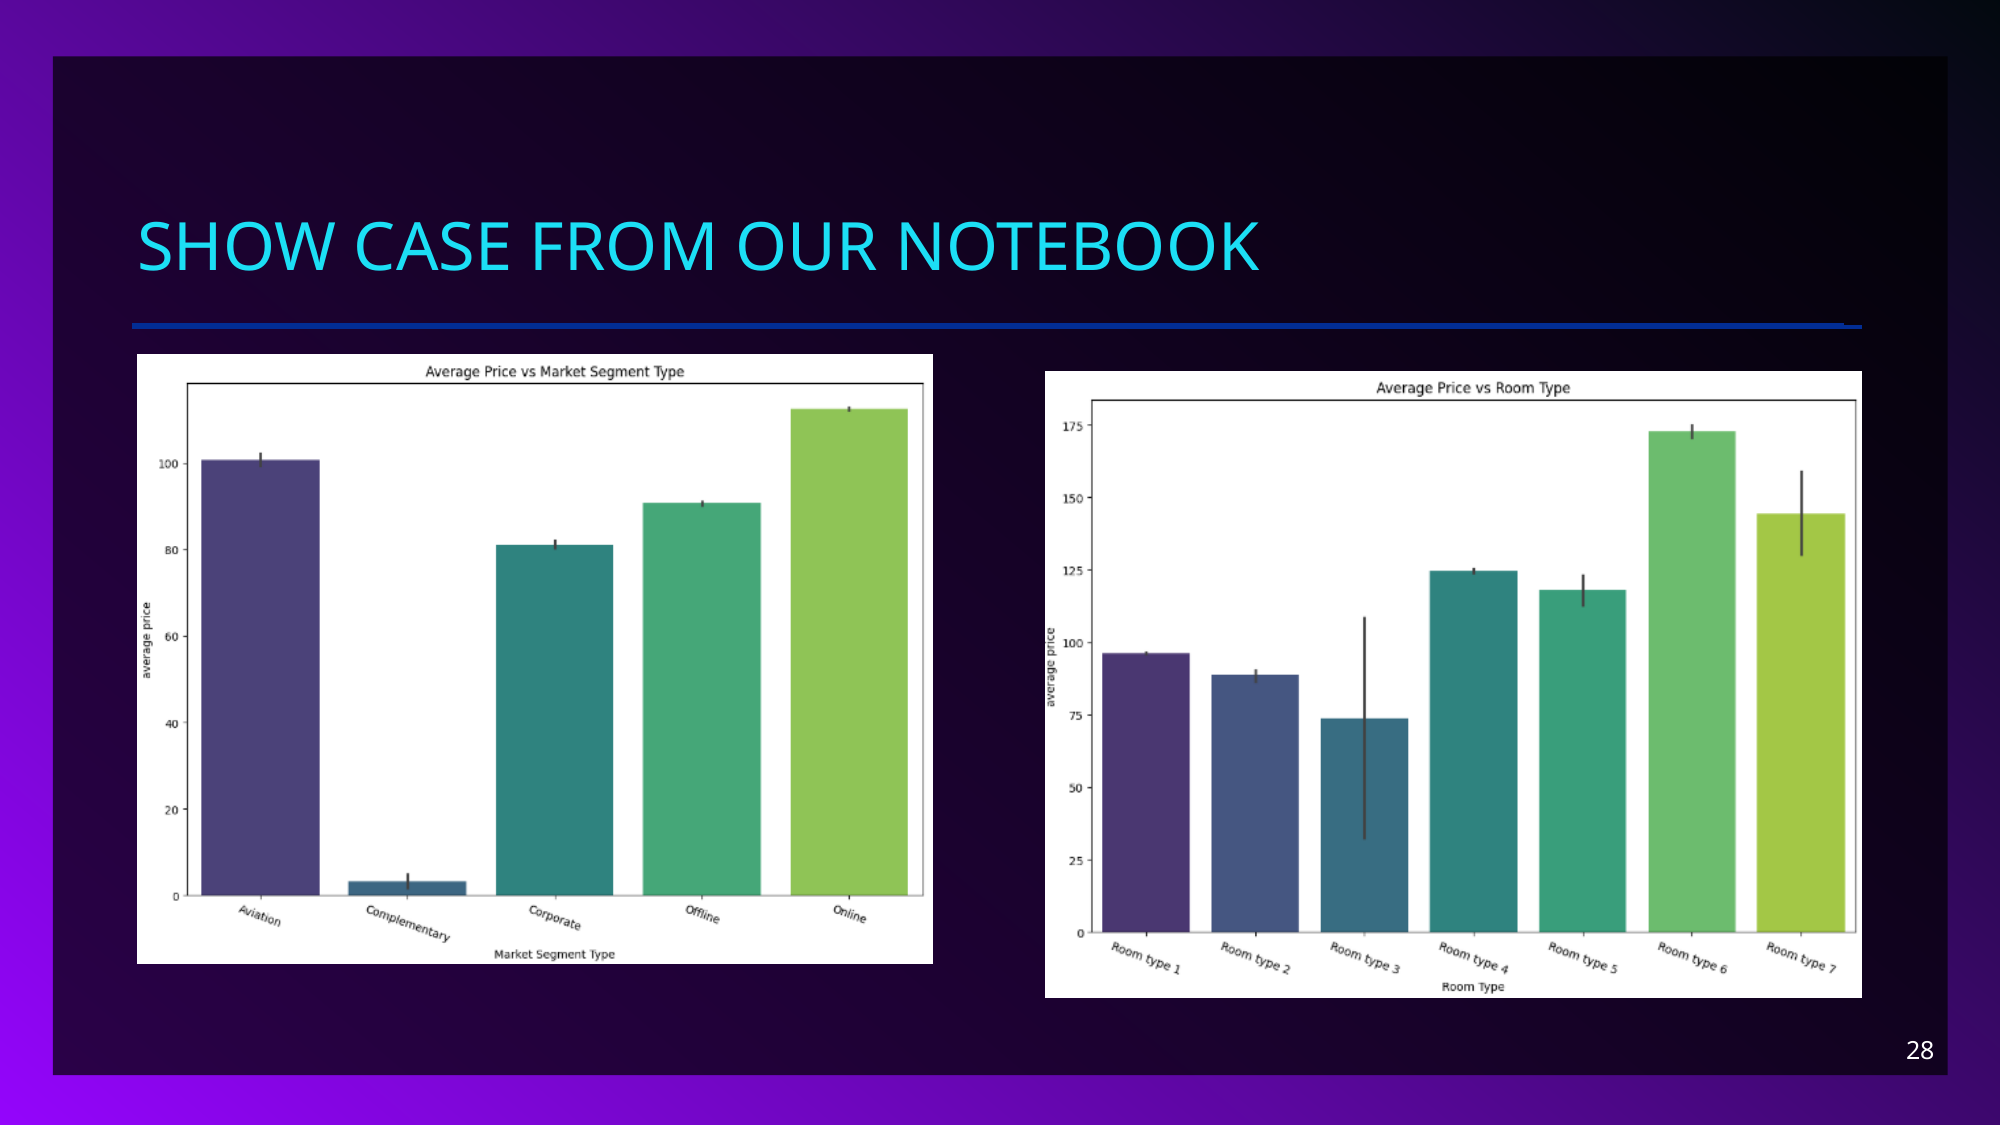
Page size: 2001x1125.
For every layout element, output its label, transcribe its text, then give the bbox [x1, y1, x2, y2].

picture [1045, 371, 1862, 998]
slide_number 28 [1499, 1021, 1950, 1082]
picture [136, 354, 933, 964]
title Show Case from our notebook [137, 105, 1862, 293]
